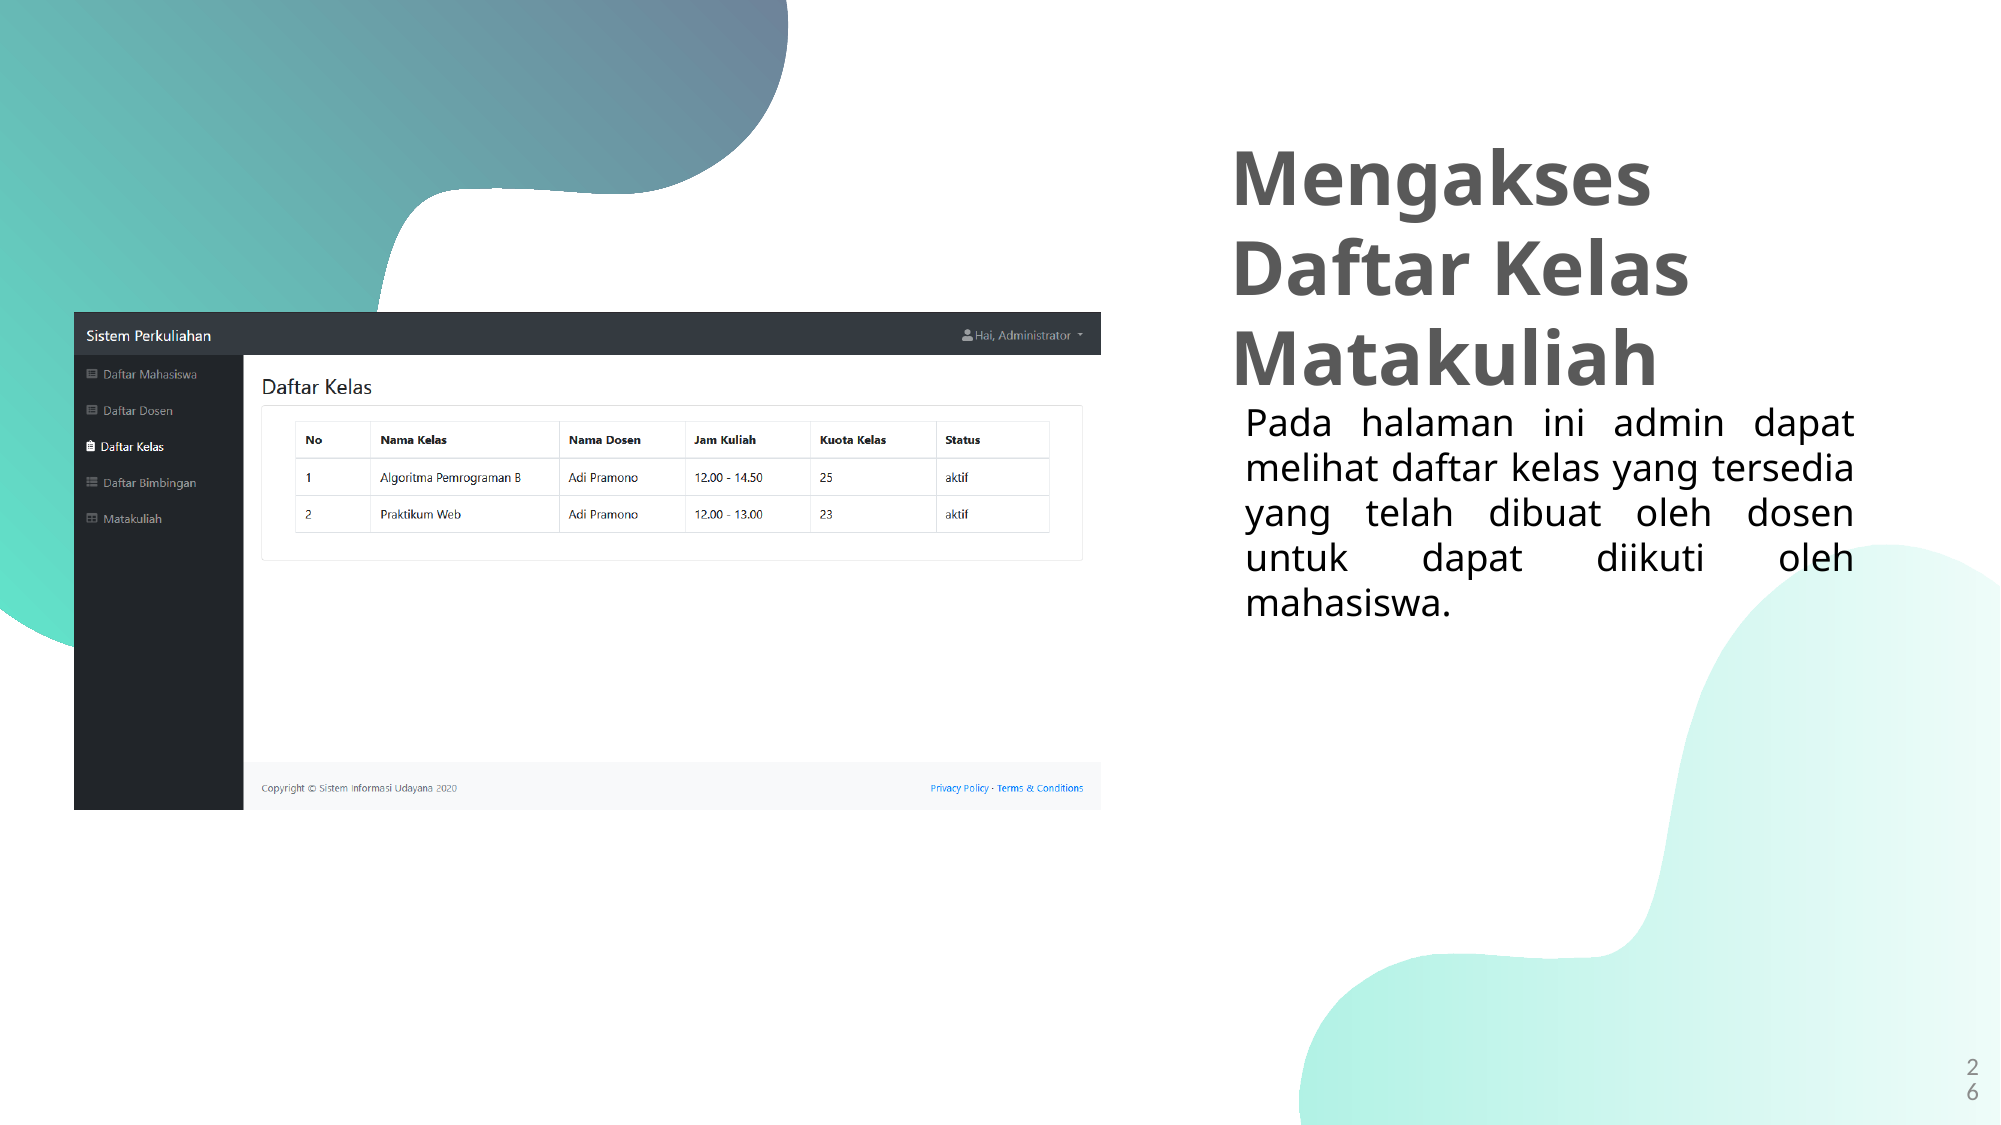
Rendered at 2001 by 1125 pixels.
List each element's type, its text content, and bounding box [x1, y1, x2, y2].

text_box Pada halaman ini admin dapat melihat daftar kelas yang tersedia yang telah dibuat oleh dosen untuk dapat diikuti oleh mahasiswa. [1230, 391, 1871, 632]
text_box [1299, 544, 2000, 1125]
text_box Mengakses Daftar Kelas Matakuliah [1230, 130, 1871, 391]
text_box [0, 0, 790, 648]
slide_number 26 [1951, 1048, 2000, 1083]
picture [74, 312, 1101, 810]
